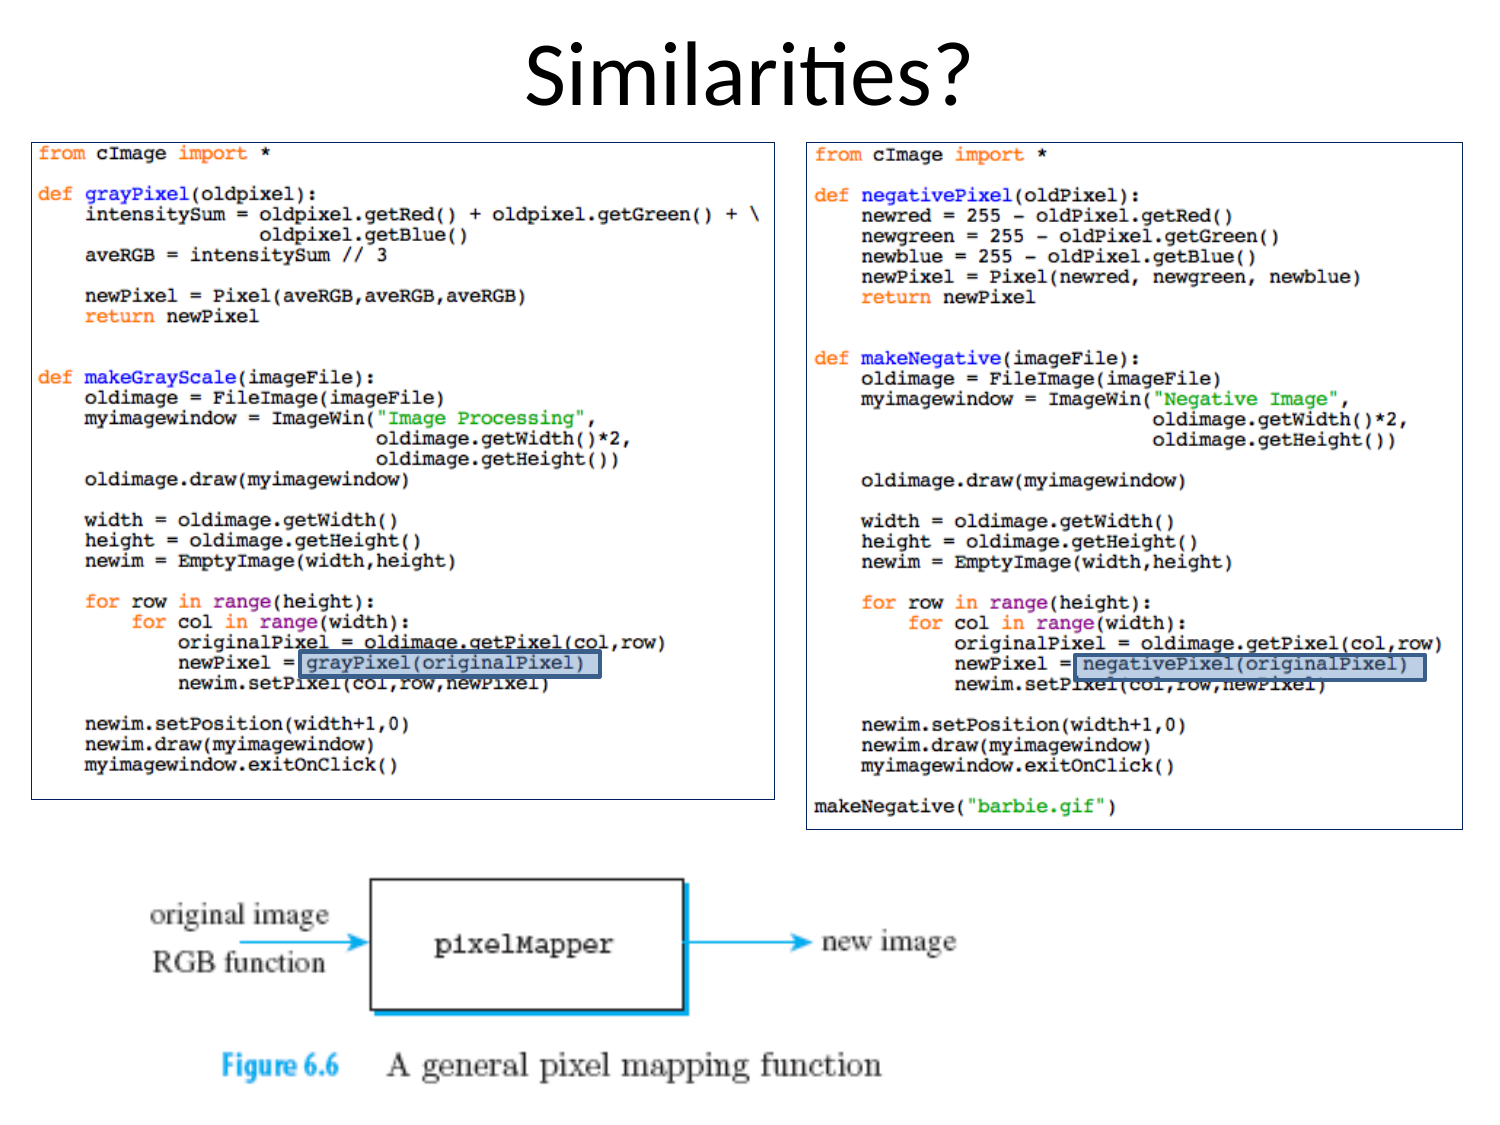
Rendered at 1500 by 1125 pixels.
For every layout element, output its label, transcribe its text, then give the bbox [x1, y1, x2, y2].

picture [137, 862, 988, 1089]
picture [806, 142, 1463, 831]
title Similarities? [75, 0, 1425, 163]
picture [31, 142, 775, 800]
